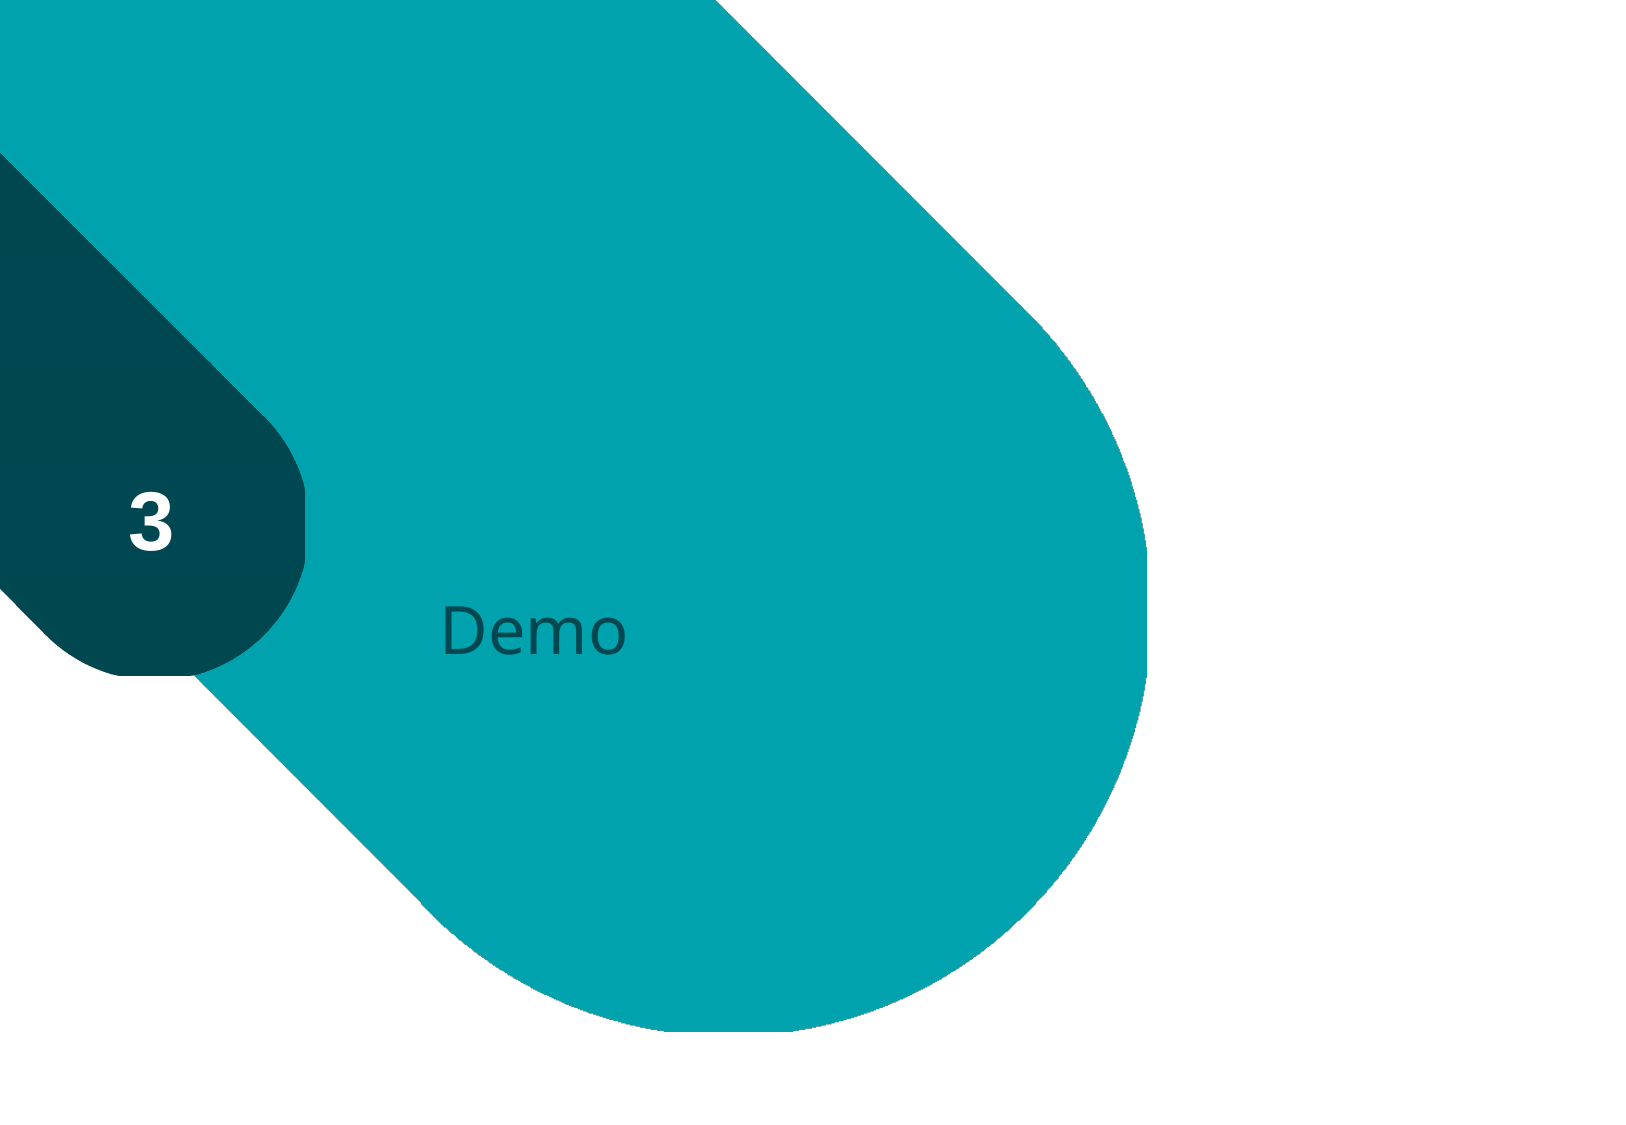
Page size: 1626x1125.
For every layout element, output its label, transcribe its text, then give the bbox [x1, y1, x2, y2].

title Demo [424, 451, 1010, 676]
picture [0, 0, 1147, 1032]
list 3 [87, 454, 217, 581]
